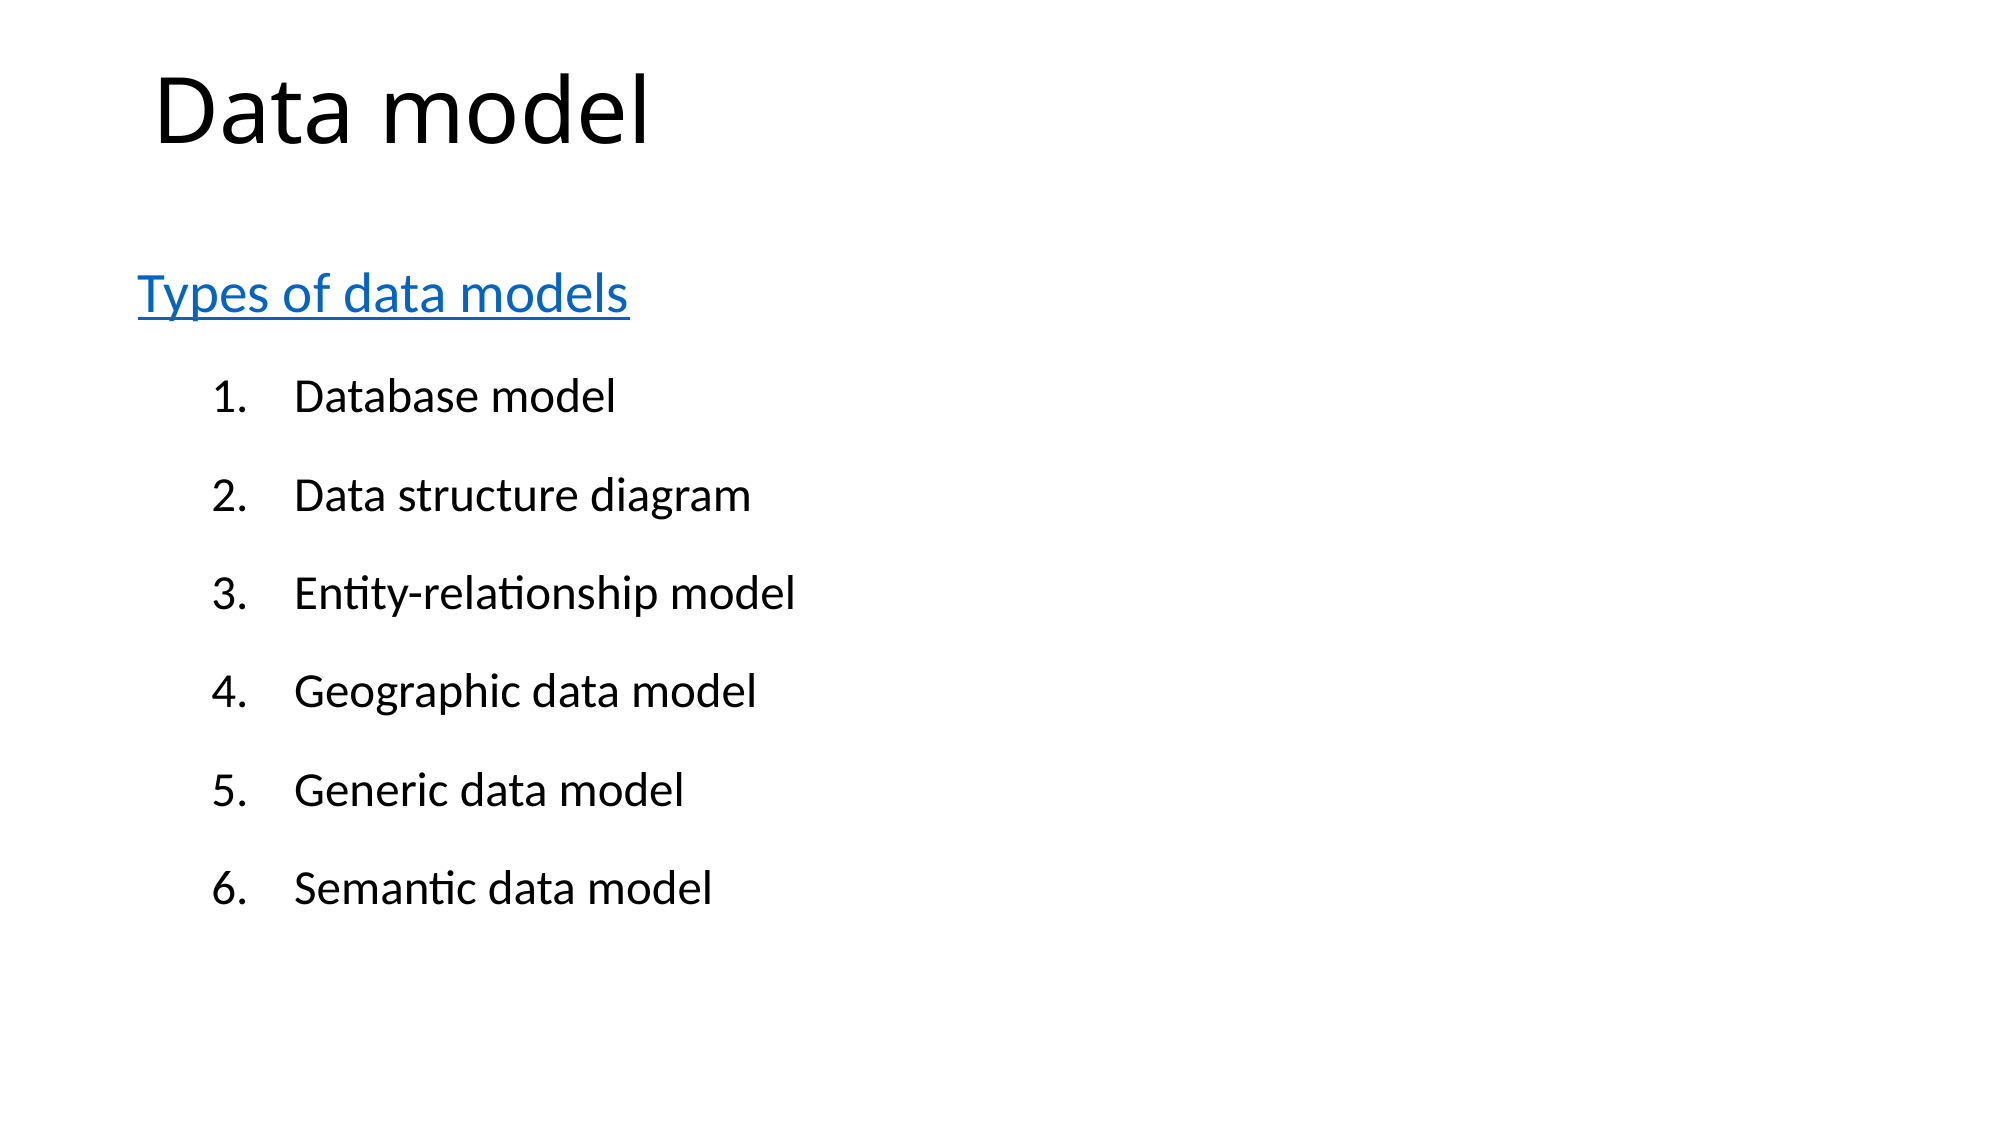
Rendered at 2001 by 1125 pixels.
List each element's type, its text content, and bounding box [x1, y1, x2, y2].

title Data model [137, 59, 1863, 278]
list Types of data models Database model Data structure diagram Entity-relationship model Geographic data model Generic data model Semantic data model [122, 214, 1848, 928]
